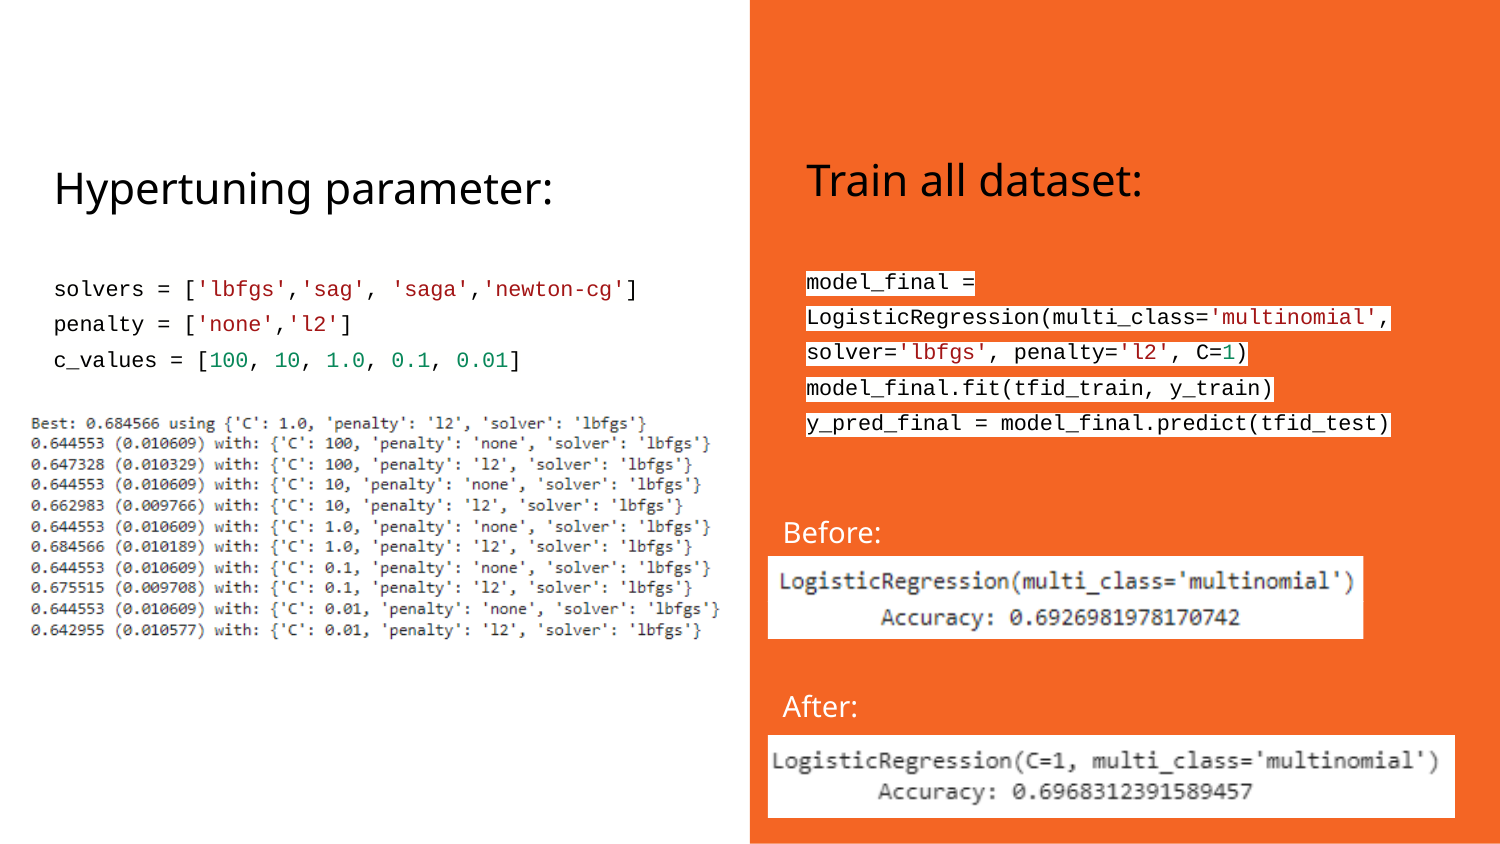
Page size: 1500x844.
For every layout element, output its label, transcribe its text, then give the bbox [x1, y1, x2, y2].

text_box Before: [767, 499, 926, 556]
title Train all dataset: model_final = LogisticRegression(multi_class='multinomial', solver='lbfgs', penalty='l2', C=1) model_final.fit(tfid_train, y_train) y_pred_final = model_final.predict(tfid_test) [791, 81, 1455, 595]
picture [767, 735, 1455, 818]
picture [767, 556, 1364, 640]
title Hypertuning parameter: solvers = ['lbfgs','sag', 'saga','newton-cg'] penalty = ['none','l2'] c_values = [100, 10, 1.0, 0.1, 0.01] [38, 36, 703, 407]
picture [12, 409, 728, 655]
text_box After: [767, 673, 926, 734]
